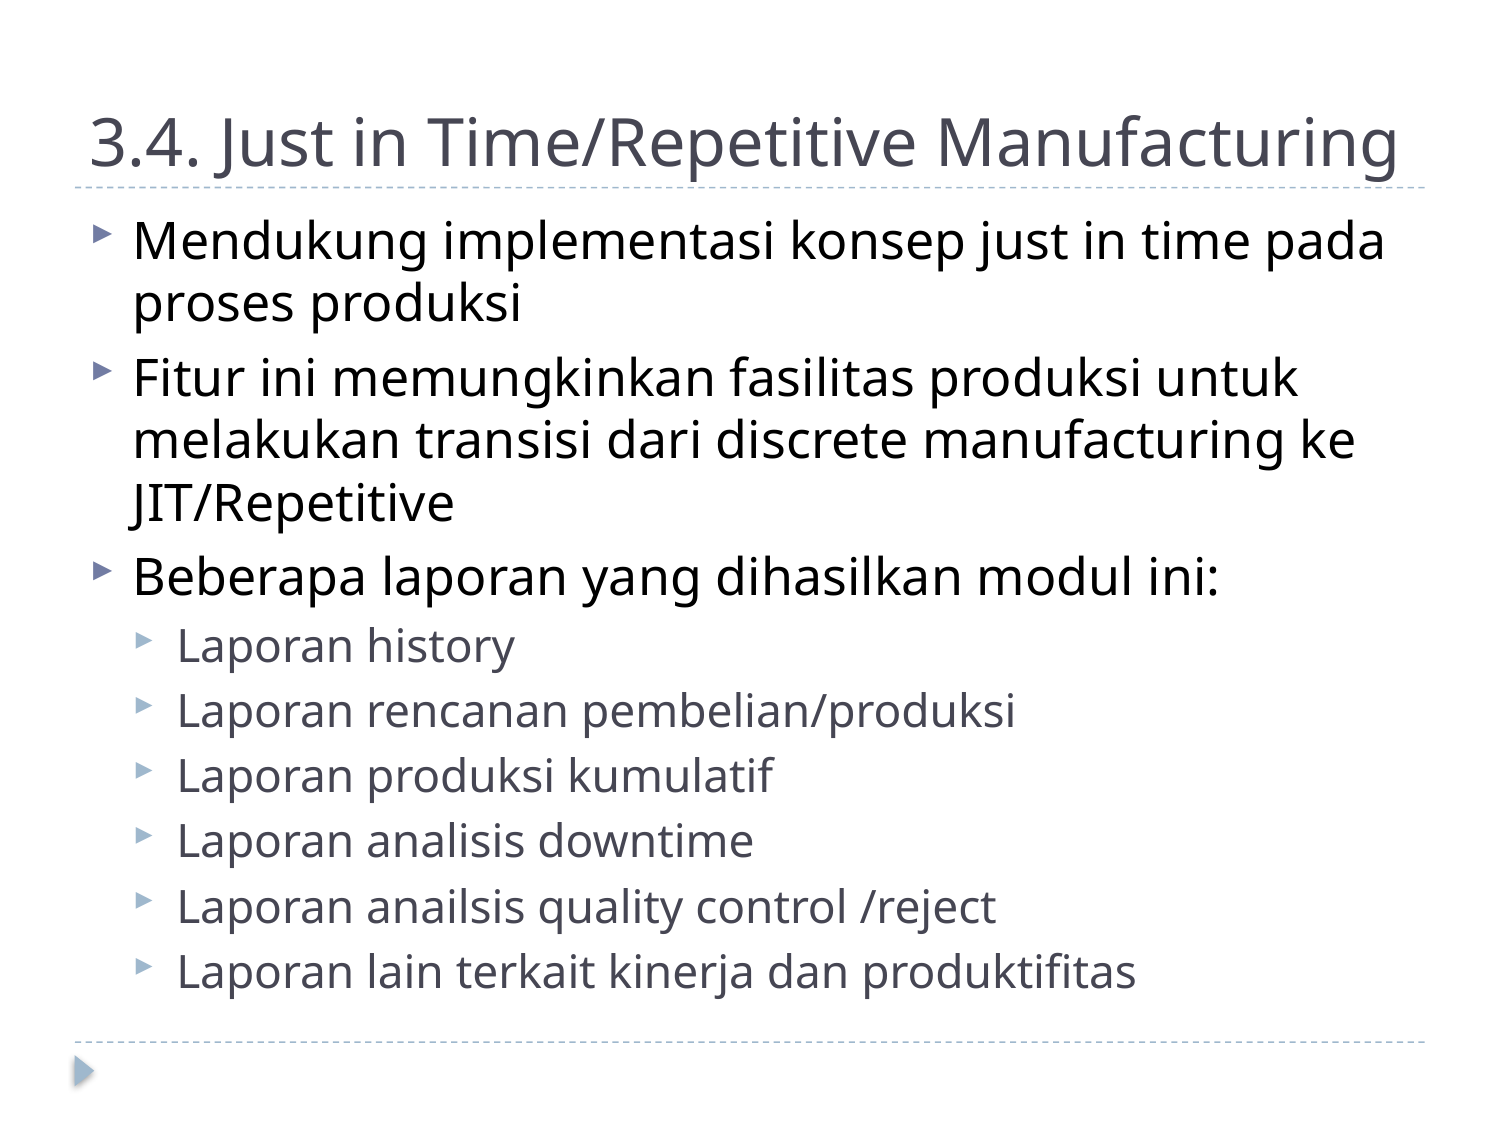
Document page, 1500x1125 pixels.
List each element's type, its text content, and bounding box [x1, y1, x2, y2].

list Mendukung implementasi konsep just in time pada proses produksi Fitur ini memungkinkan fasilitas produksi untuk melakukan transisi dari discrete manufacturing ke JIT/Repetitive Beberapa laporan yang dihasilkan modul ini: Laporan history Laporan rencanan pembelian/produksi Laporan produksi kumulatif Laporan analisis downtime Laporan anailsis quality control /reject Laporan lain terkait kinerja dan produktifitas [75, 200, 1425, 1010]
title 3.4. Just in Time/Repetitive Manufacturing [75, 24, 1425, 188]
